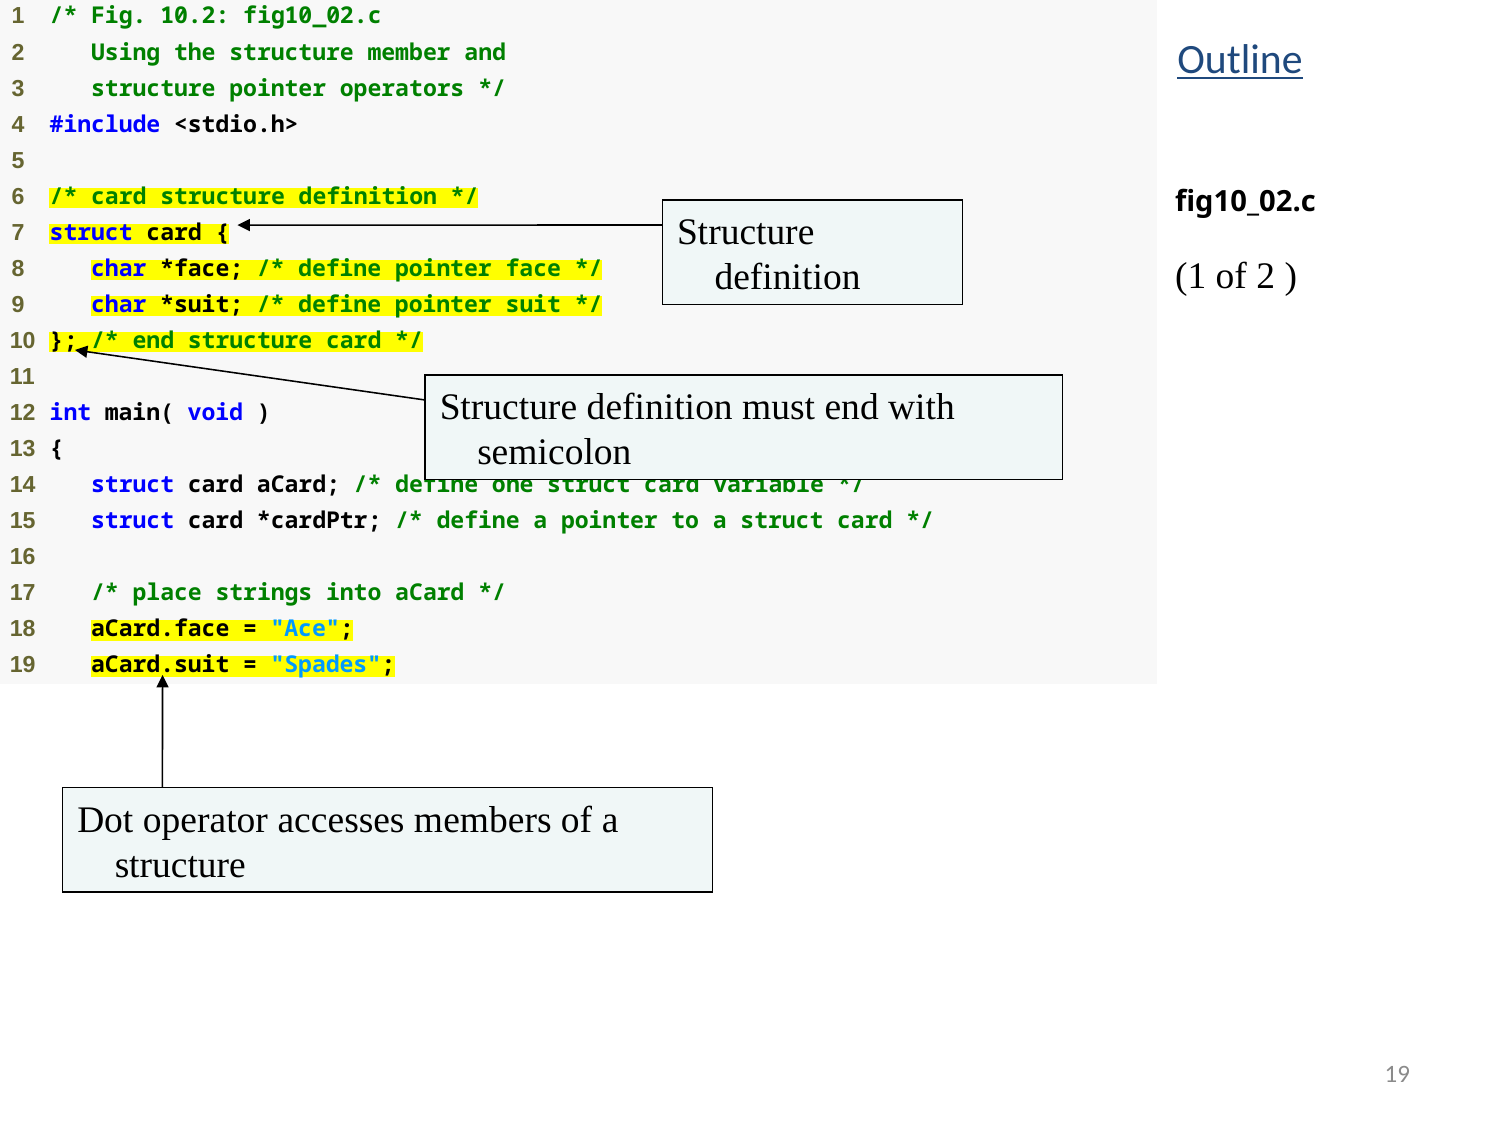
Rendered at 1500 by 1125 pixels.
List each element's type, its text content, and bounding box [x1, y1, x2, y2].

text_box Outline [1163, 24, 1500, 90]
text_box fig10_02.c (1 of 2 ) [1174, 175, 1475, 304]
slide_number 19 [1074, 1042, 1425, 1103]
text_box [0, 0, 1159, 714]
text_box Dot operator accesses members of a structure [62, 787, 713, 893]
